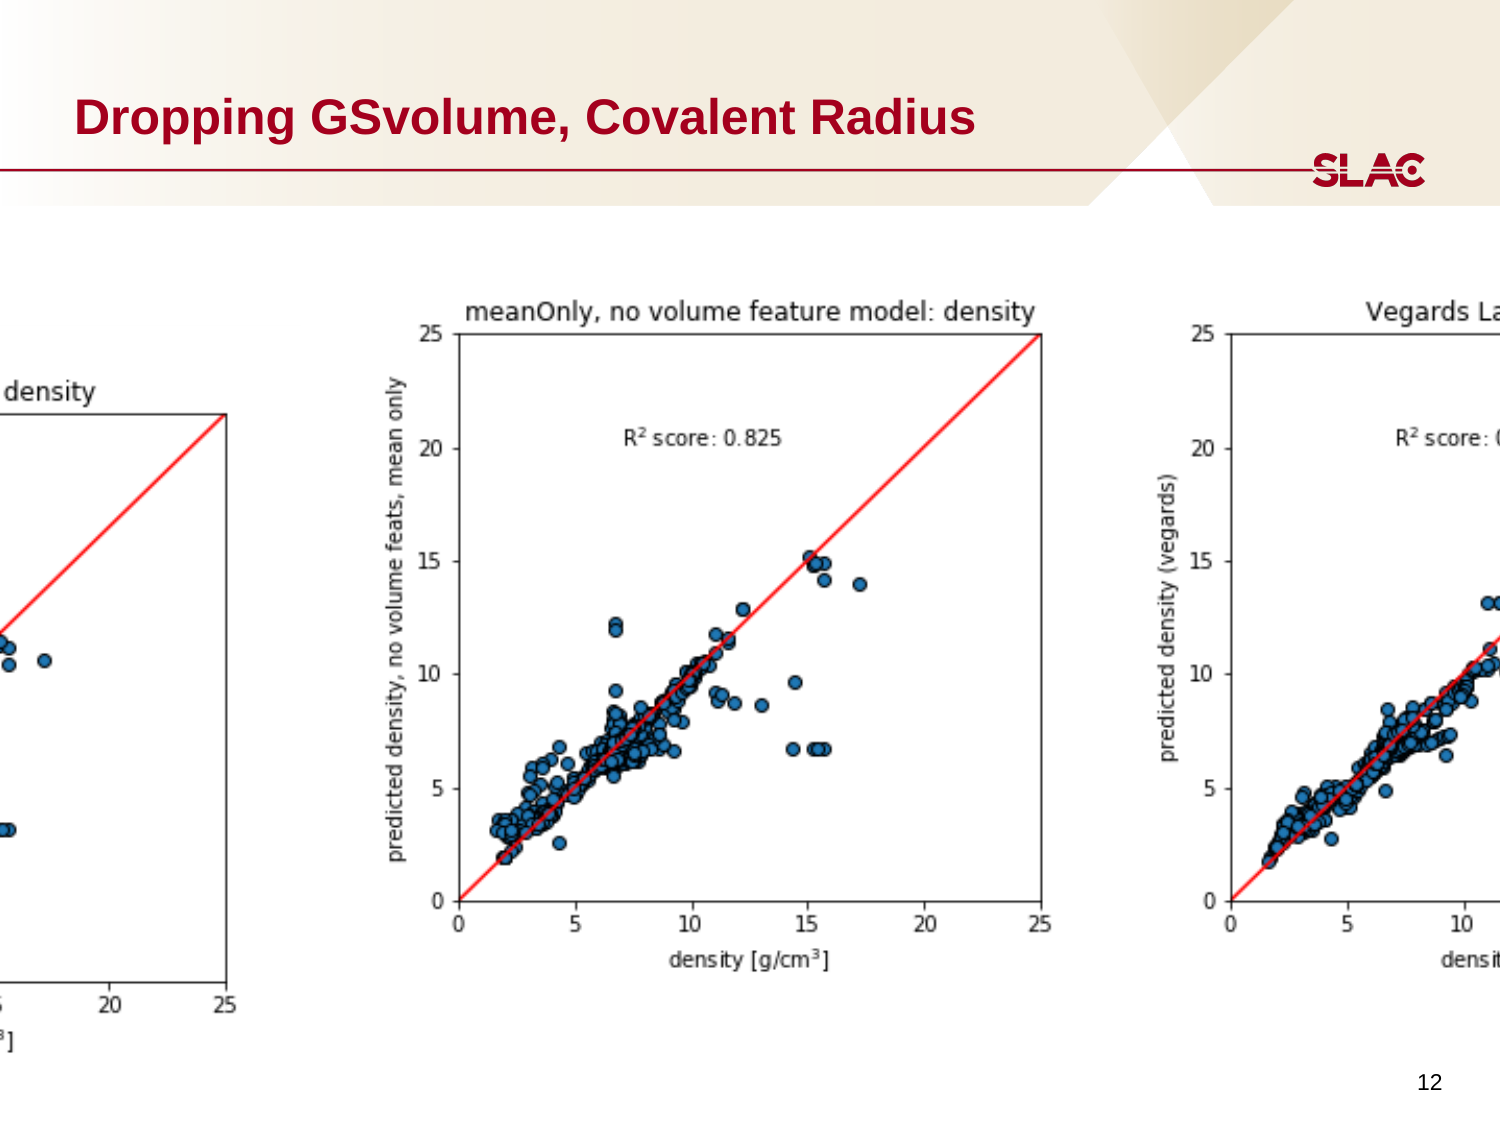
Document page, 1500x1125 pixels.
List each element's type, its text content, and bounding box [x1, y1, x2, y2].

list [364, 244, 1116, 995]
picture [1137, 244, 1500, 995]
slide_number 12 [1405, 1036, 1458, 1125]
picture [0, 0, 1500, 206]
picture [0, 324, 301, 1076]
title Dropping GSvolume, Covalent Radius [74, 21, 1404, 145]
